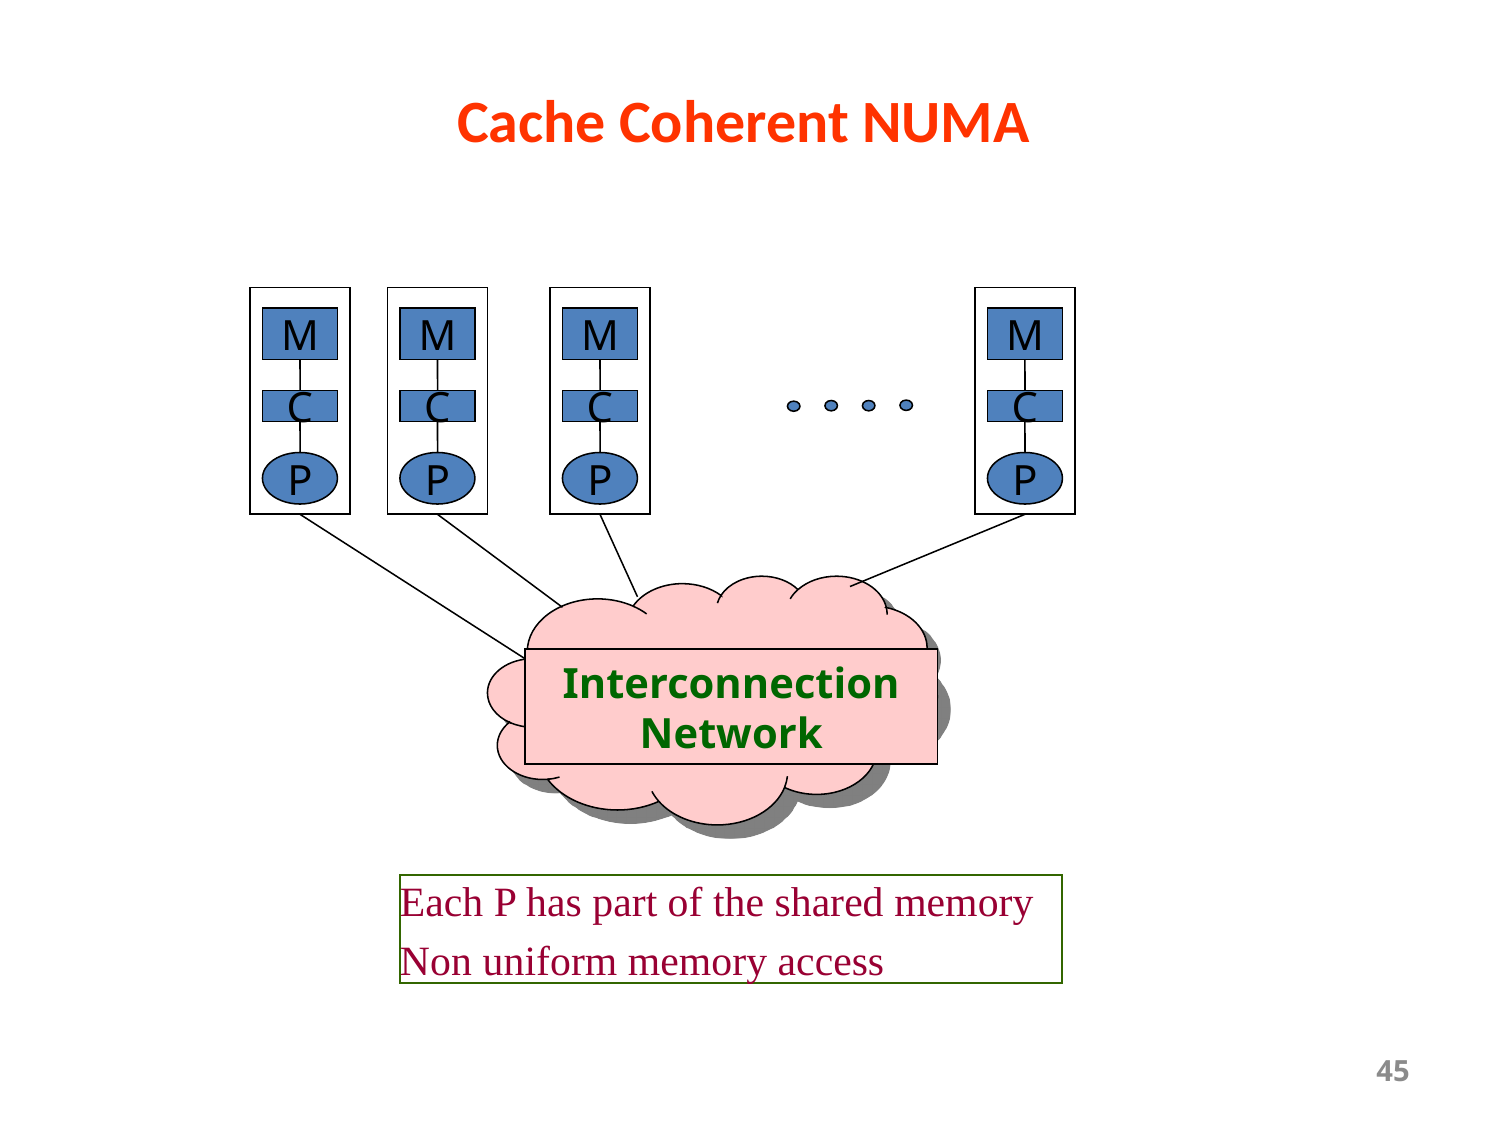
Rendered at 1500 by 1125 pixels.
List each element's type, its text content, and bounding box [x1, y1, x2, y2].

title Cache Coherent NUMA [225, 75, 1263, 163]
text_box Each P has part of the shared memory Non uniform memory access [399, 875, 1063, 984]
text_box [249, 287, 1076, 826]
slide_number 45 [1074, 1042, 1425, 1103]
